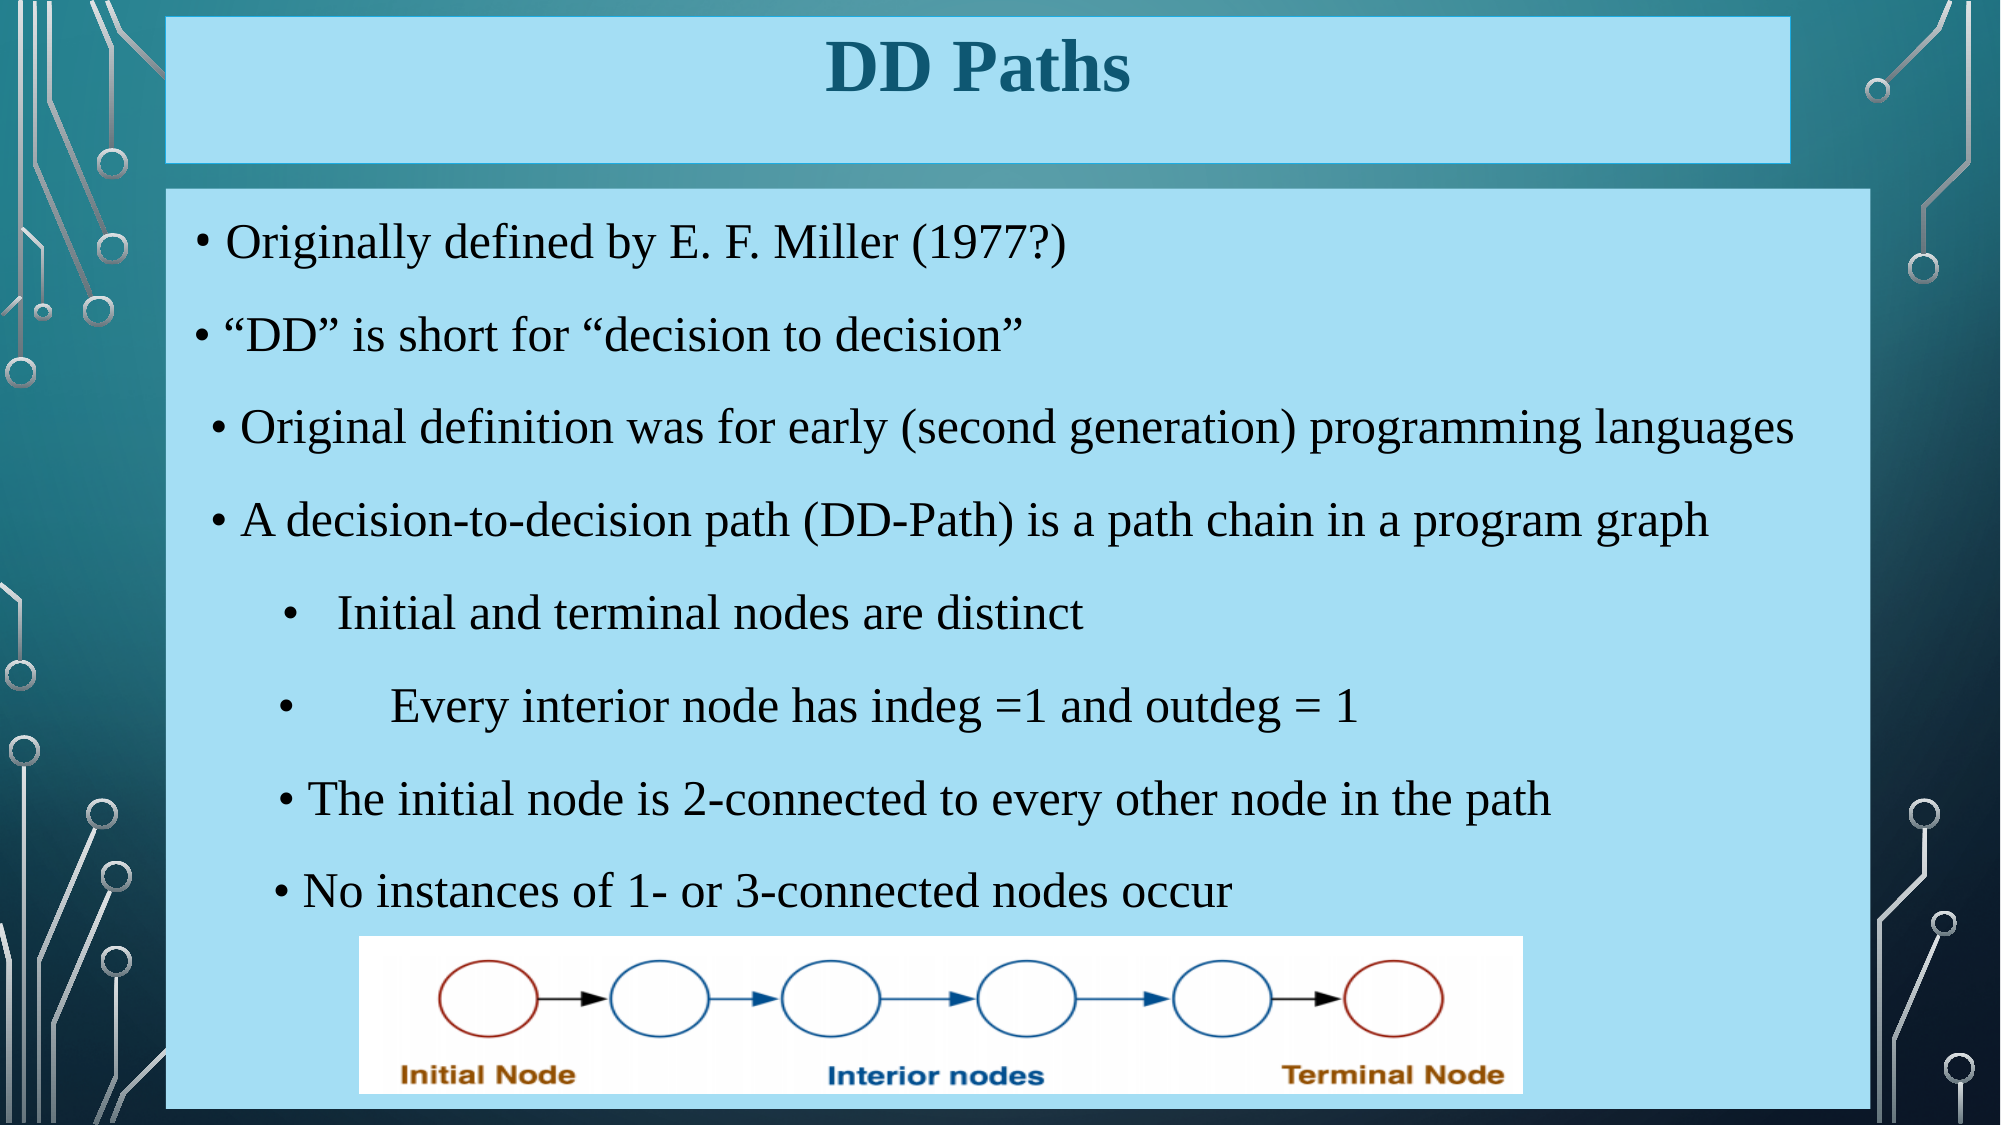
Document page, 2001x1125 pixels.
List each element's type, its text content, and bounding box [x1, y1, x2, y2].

list • Originally defined by E. F. Miller (1977?) • “DD” is short for “decision to decision” • Original definition was for early (second generation) programming languages • A decision-to-decision path (DD-Path) is a path chain in a program graph • Initial and terminal nodes are distinct • Every interior node has indeg =1 and outdeg = 1 • The initial node is 2-connected to every other node in the path • No instances of 1- or 3-connected nodes occur [165, 188, 1871, 1109]
text_box DD Paths [165, 16, 1791, 164]
picture [359, 936, 1523, 1094]
